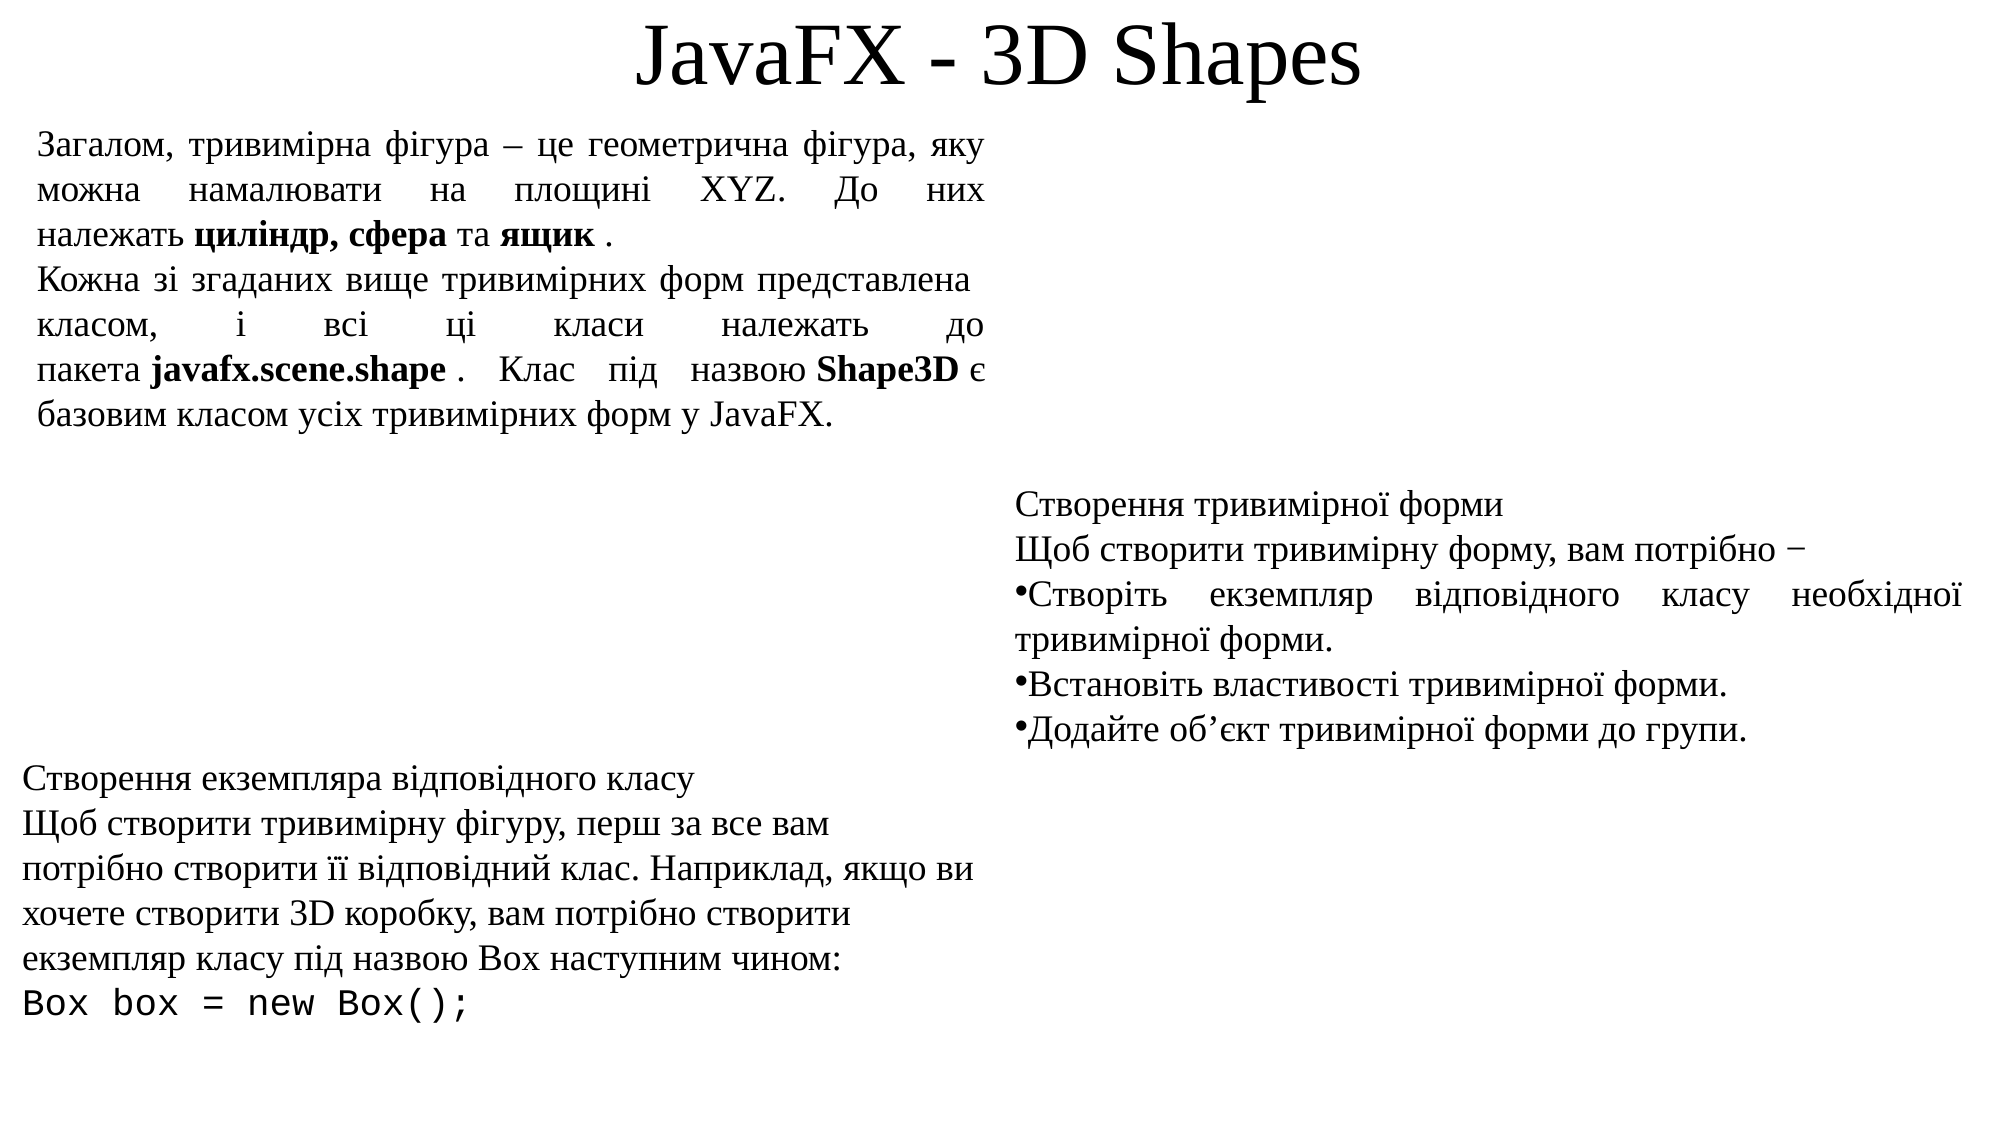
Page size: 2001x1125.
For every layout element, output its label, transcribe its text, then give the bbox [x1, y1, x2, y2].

text_box Створення тривимірної форми Щоб створити тривимірну форму, вам потрібно − Створіть екземпляр відповідного класу необхідної тривимірної форми. Встановіть властивості тривимірної форми. Додайте об’єкт тривимірної форми до групи. [999, 471, 1978, 756]
text_box Загалом, тривимірна фігура – ​​це геометрична фігура, яку можна намалювати на площині XYZ. До них належать циліндр, сфера та ящик . Кожна зі згаданих вище тривимірних форм представлена ​​класом, і всі ці класи належать до пакета javafx.scene.shape . Клас під назвою Shape3D є базовим класом усіх тривимірних форм у JavaFX. [22, 111, 1000, 442]
text_box Створення екземпляра відповідного класу Щоб створити тривимірну фігуру, перш за все вам потрібно створити її відповідний клас. Наприклад, якщо ви хочете створити 3D коробку, вам потрібно створити екземпляр класу під назвою Box наступним чином: Box box = new Box(); [22, 753, 976, 1024]
title JavaFX - 3D Shapes [0, 0, 2000, 112]
